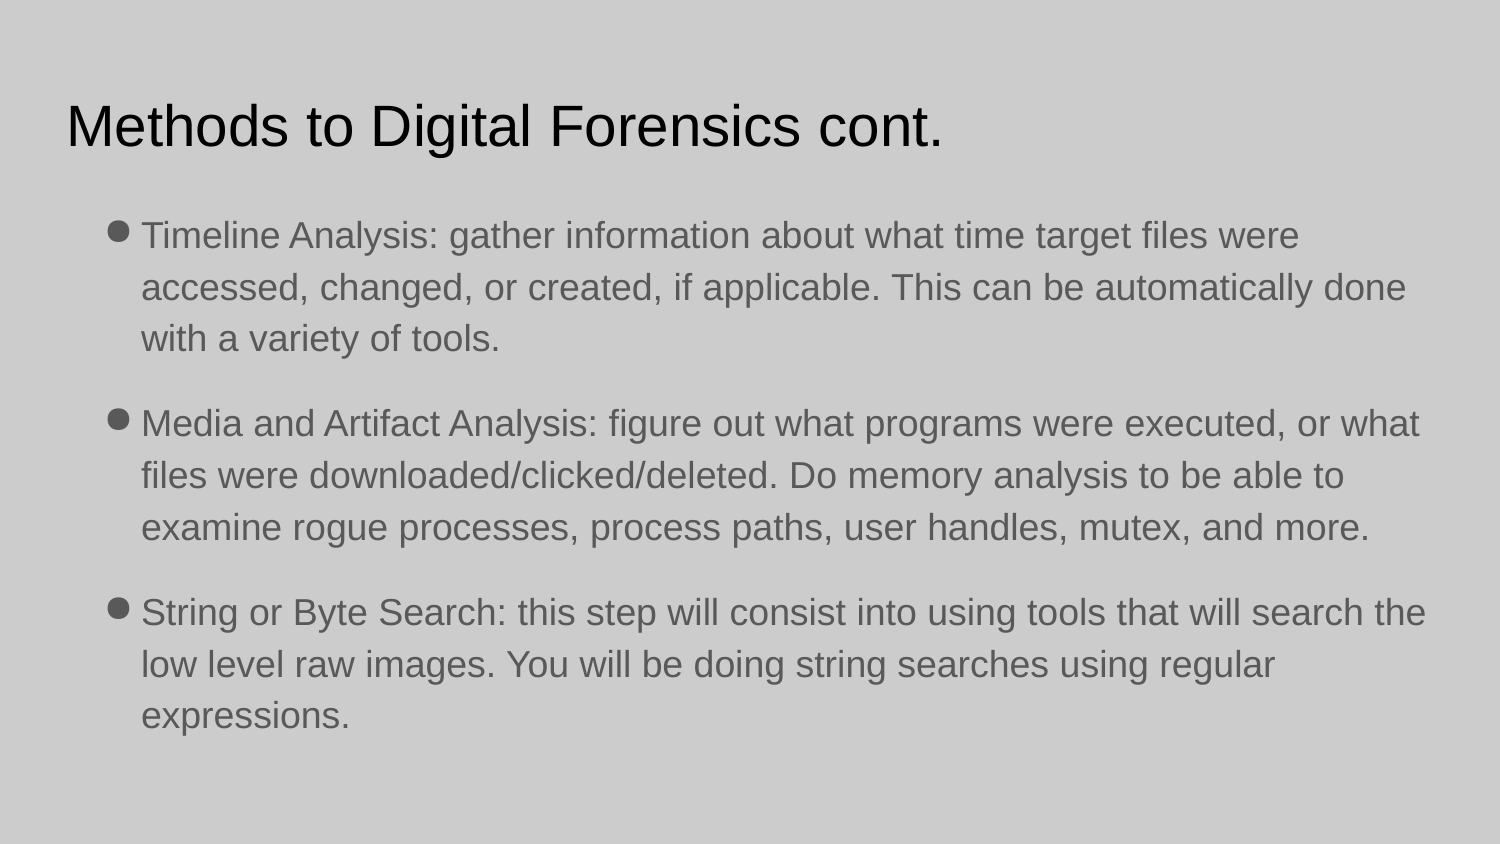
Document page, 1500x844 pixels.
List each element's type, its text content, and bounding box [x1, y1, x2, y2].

title Methods to Digital Forensics cont. [51, 72, 1449, 167]
list Timeline Analysis: gather information about what time target files were accessed, changed, or created, if applicable. This can be automatically done with a variety of tools. Media and Artifact Analysis: figure out what programs were executed, or what files were downloaded/clicked/deleted. Do memory analysis to be able to examine rogue processes, process paths, user handles, mutex, and more. String or Byte Search: this step will consist into using tools that will search the low level raw images. You will be doing string searches using regular expressions. [51, 189, 1449, 750]
